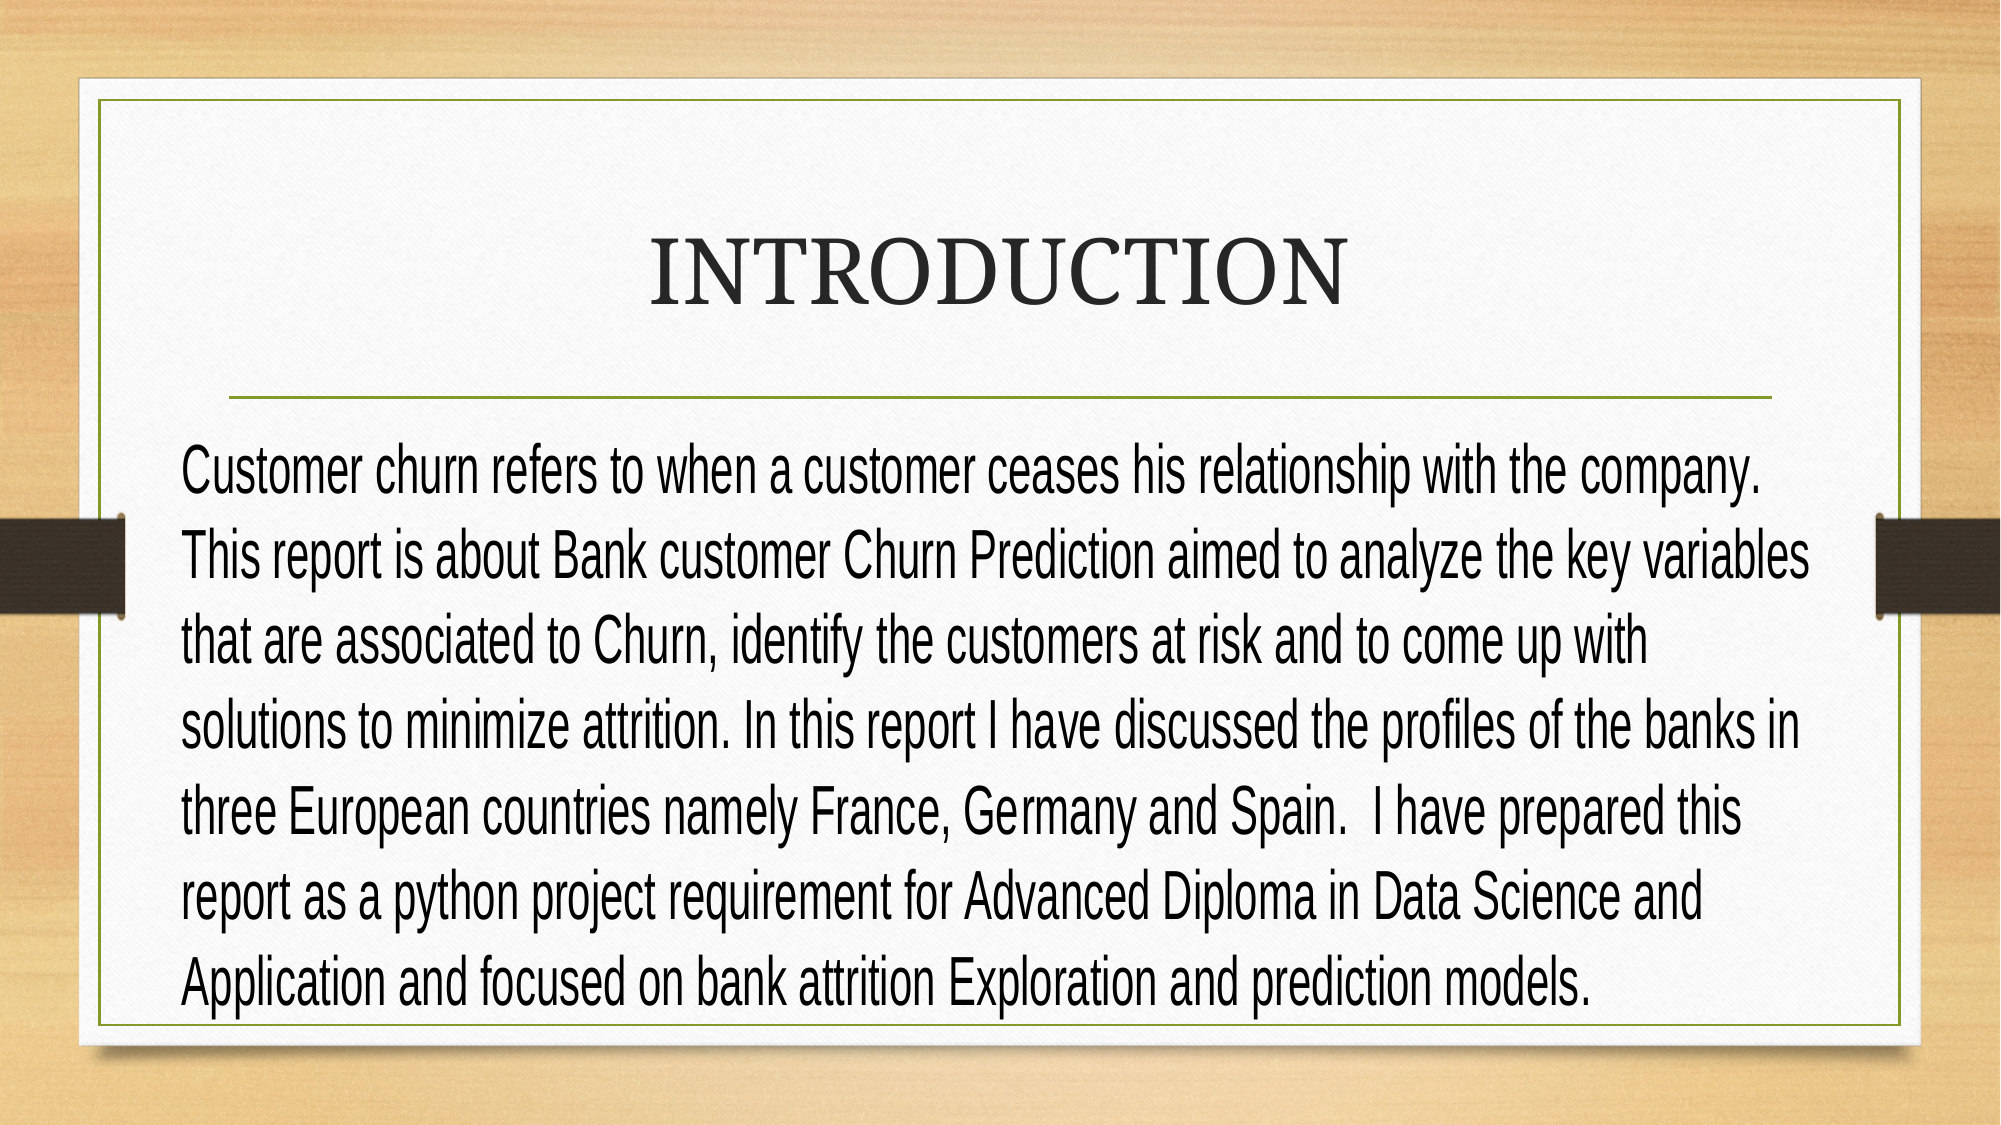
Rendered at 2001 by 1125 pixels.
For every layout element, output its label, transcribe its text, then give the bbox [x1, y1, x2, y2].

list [181, 427, 1819, 1073]
title INTRODUCTION [212, 161, 1788, 375]
picture [0, 0, 2001, 1125]
